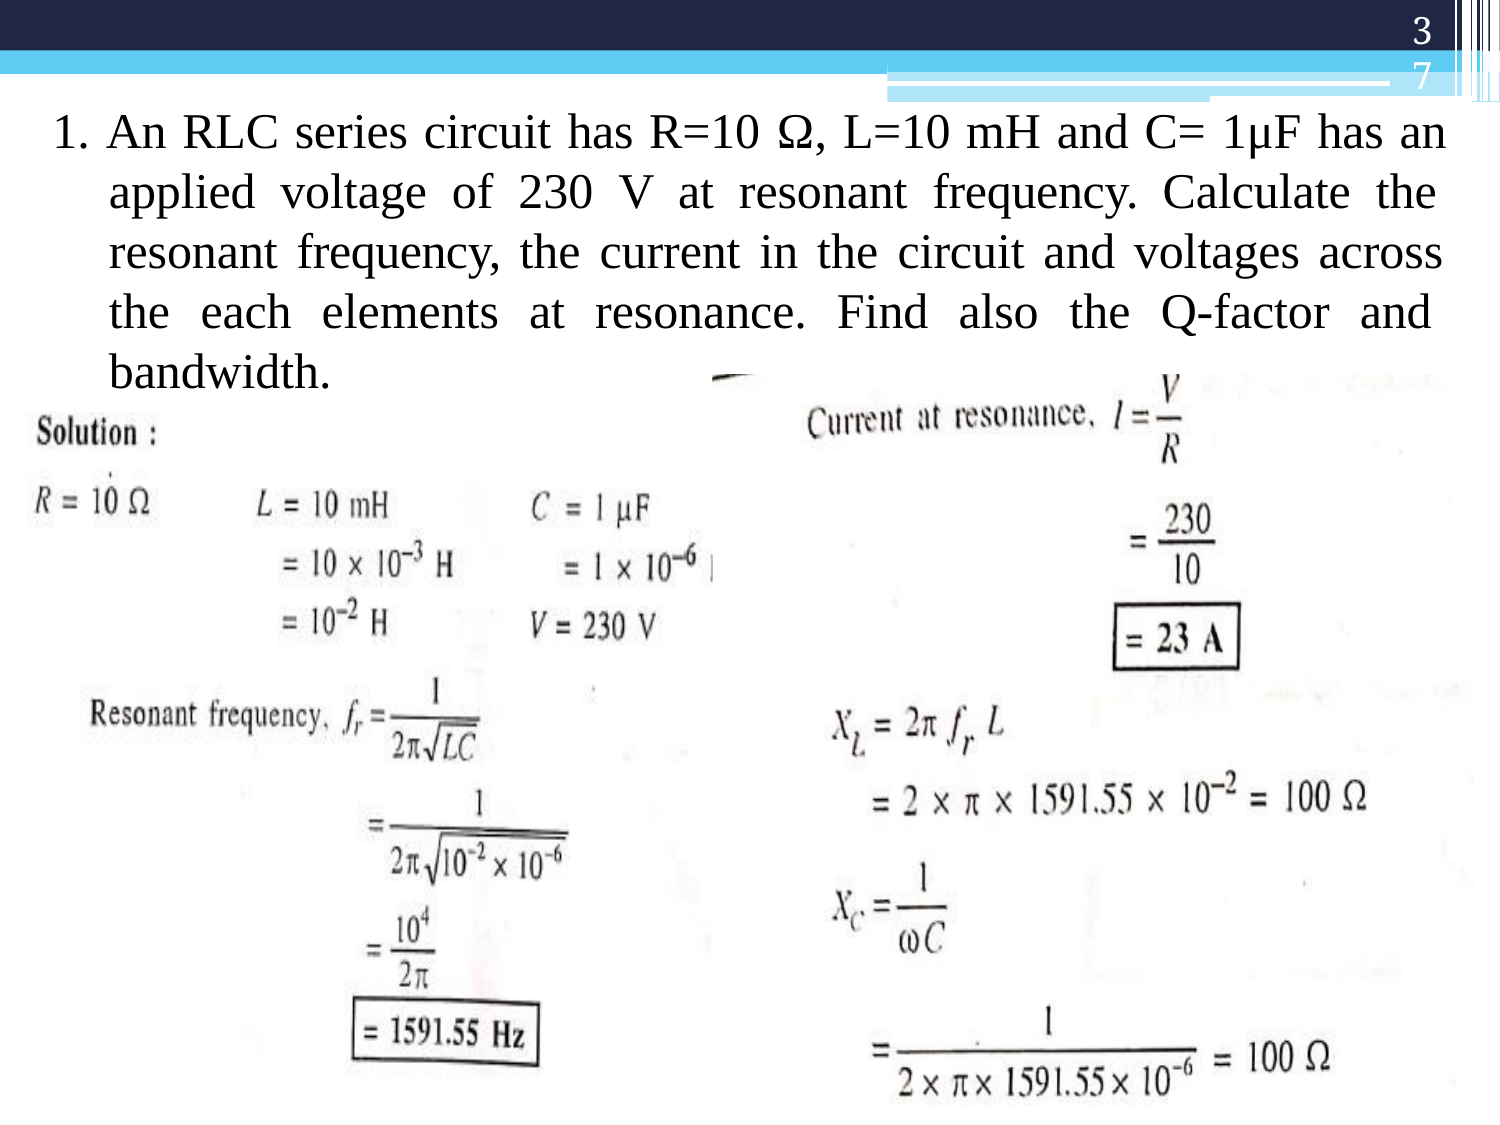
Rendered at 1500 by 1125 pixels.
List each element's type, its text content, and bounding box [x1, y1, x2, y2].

text_box 37 [1411, 4, 1454, 96]
text_box [27, 412, 712, 1086]
text_box [712, 374, 1475, 1125]
title 1. An RLC series circuit has R=10 Ω, L=10 mH and C= 1μF has an applied voltage of 230 V at resonant frequency. Calculate the resonant frequency, the current in the circuit and voltages across the each elements at resonance. Find also the Q-factor and bandwidth. [50, 96, 1463, 399]
